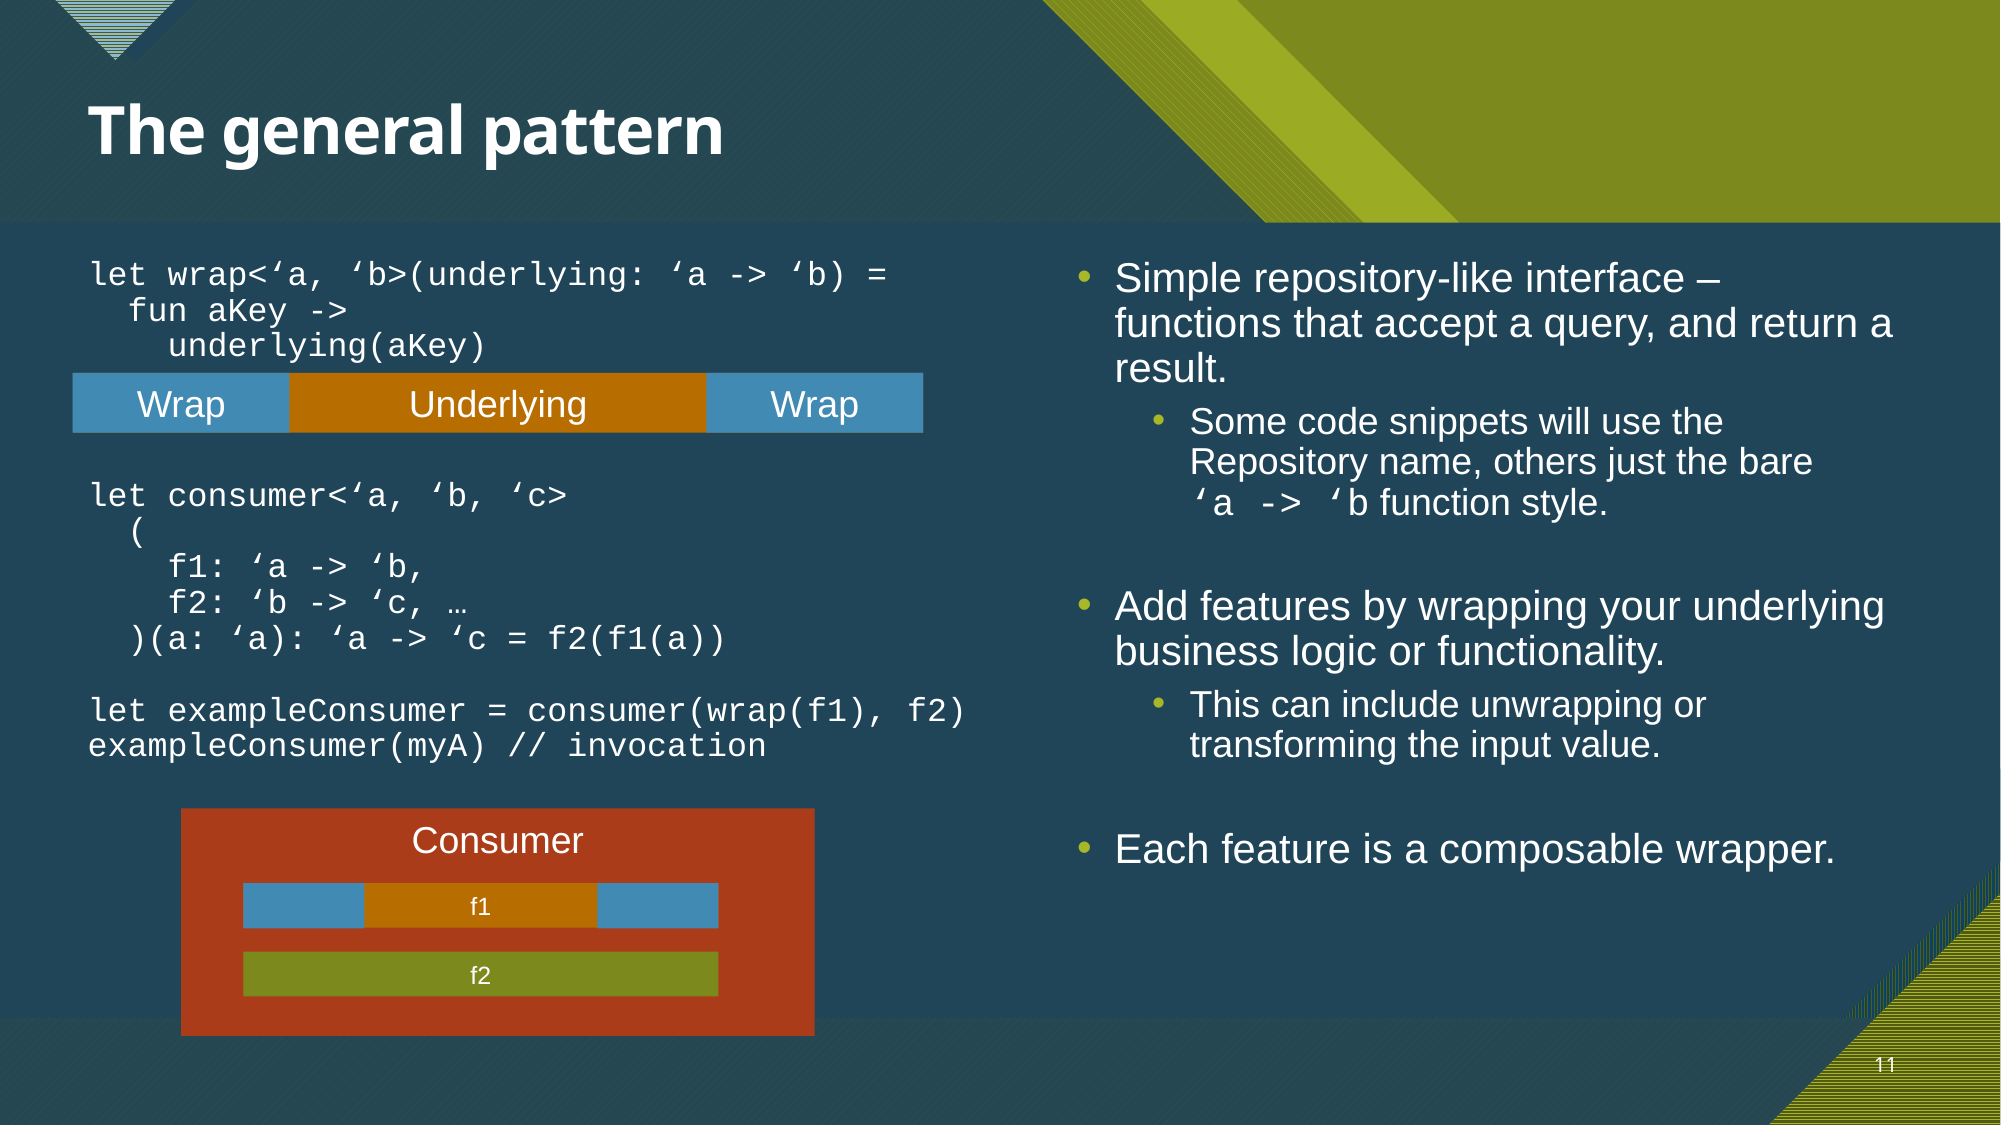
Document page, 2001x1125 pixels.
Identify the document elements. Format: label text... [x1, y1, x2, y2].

title The general pattern [72, 89, 1913, 177]
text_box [72, 372, 924, 434]
list let wrap<‘a, ‘b>(underlying: ‘a -> ‘b) = fun aKey -> underlying(aKey) let consumer<‘a, ‘b, ‘c> ( f1: ‘a -> ‘b, f2: ‘b -> ‘c, … )(a: ‘a): ‘a -> ‘c = f2(f1(a)) let exampleConsumer = consumer(wrap(f1), f2) exampleConsumer(myA) // invocation [72, 248, 1050, 1096]
slide_number 11 [1845, 1035, 1913, 1096]
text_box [181, 808, 815, 1036]
list Simple repository-like interface – functions that accept a query, and return a result. Some code snippets will use the Repository name, others just the bare ‘a -> ‘b function style. Add features by wrapping your underlying business logic or functionality. This can include unwrapping or transforming the input value. Each feature is a composable wrapper. [1062, 248, 1913, 1014]
